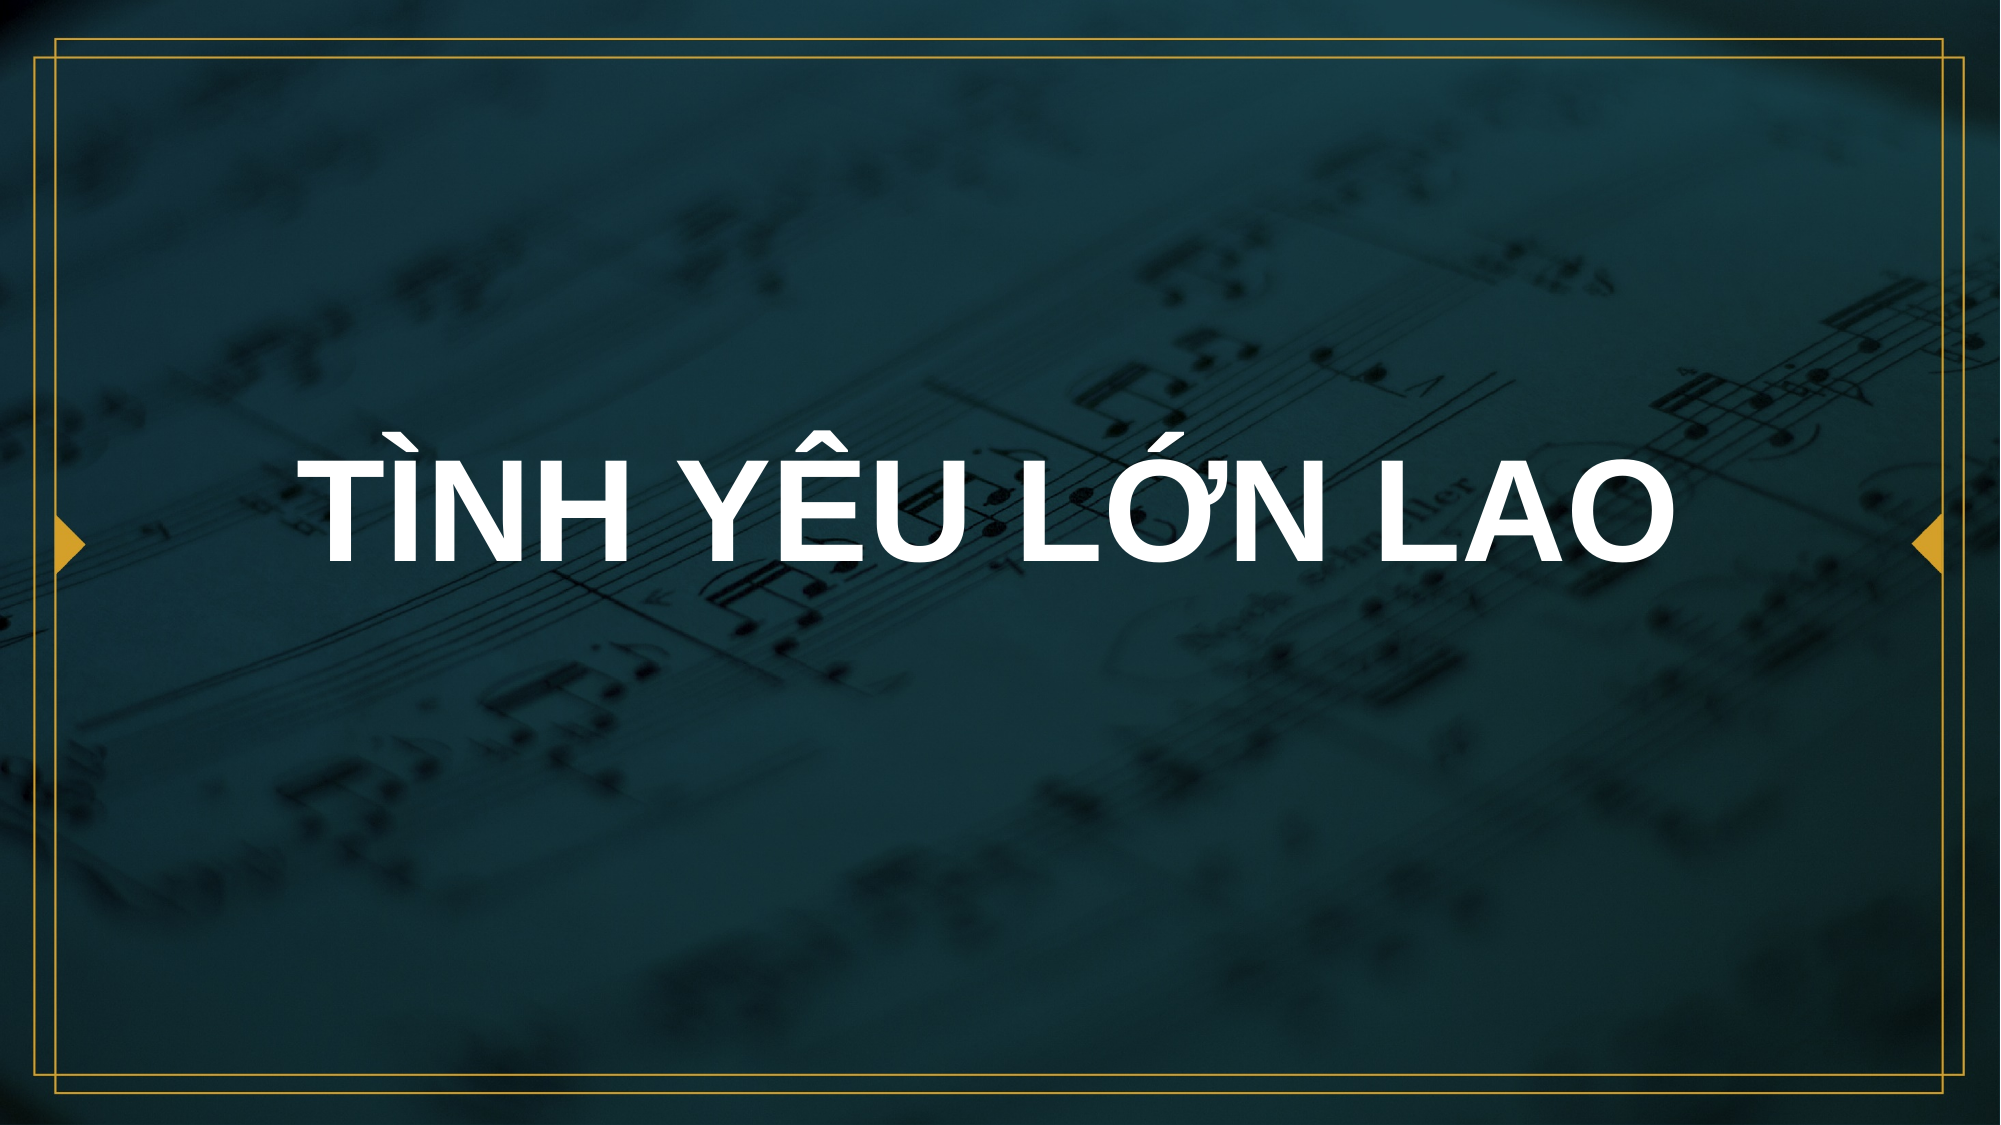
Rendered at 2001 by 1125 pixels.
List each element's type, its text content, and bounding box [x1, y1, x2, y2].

title TÌNH YÊU LỚN LAO [103, 151, 1875, 821]
picture [0, 0, 2000, 1125]
